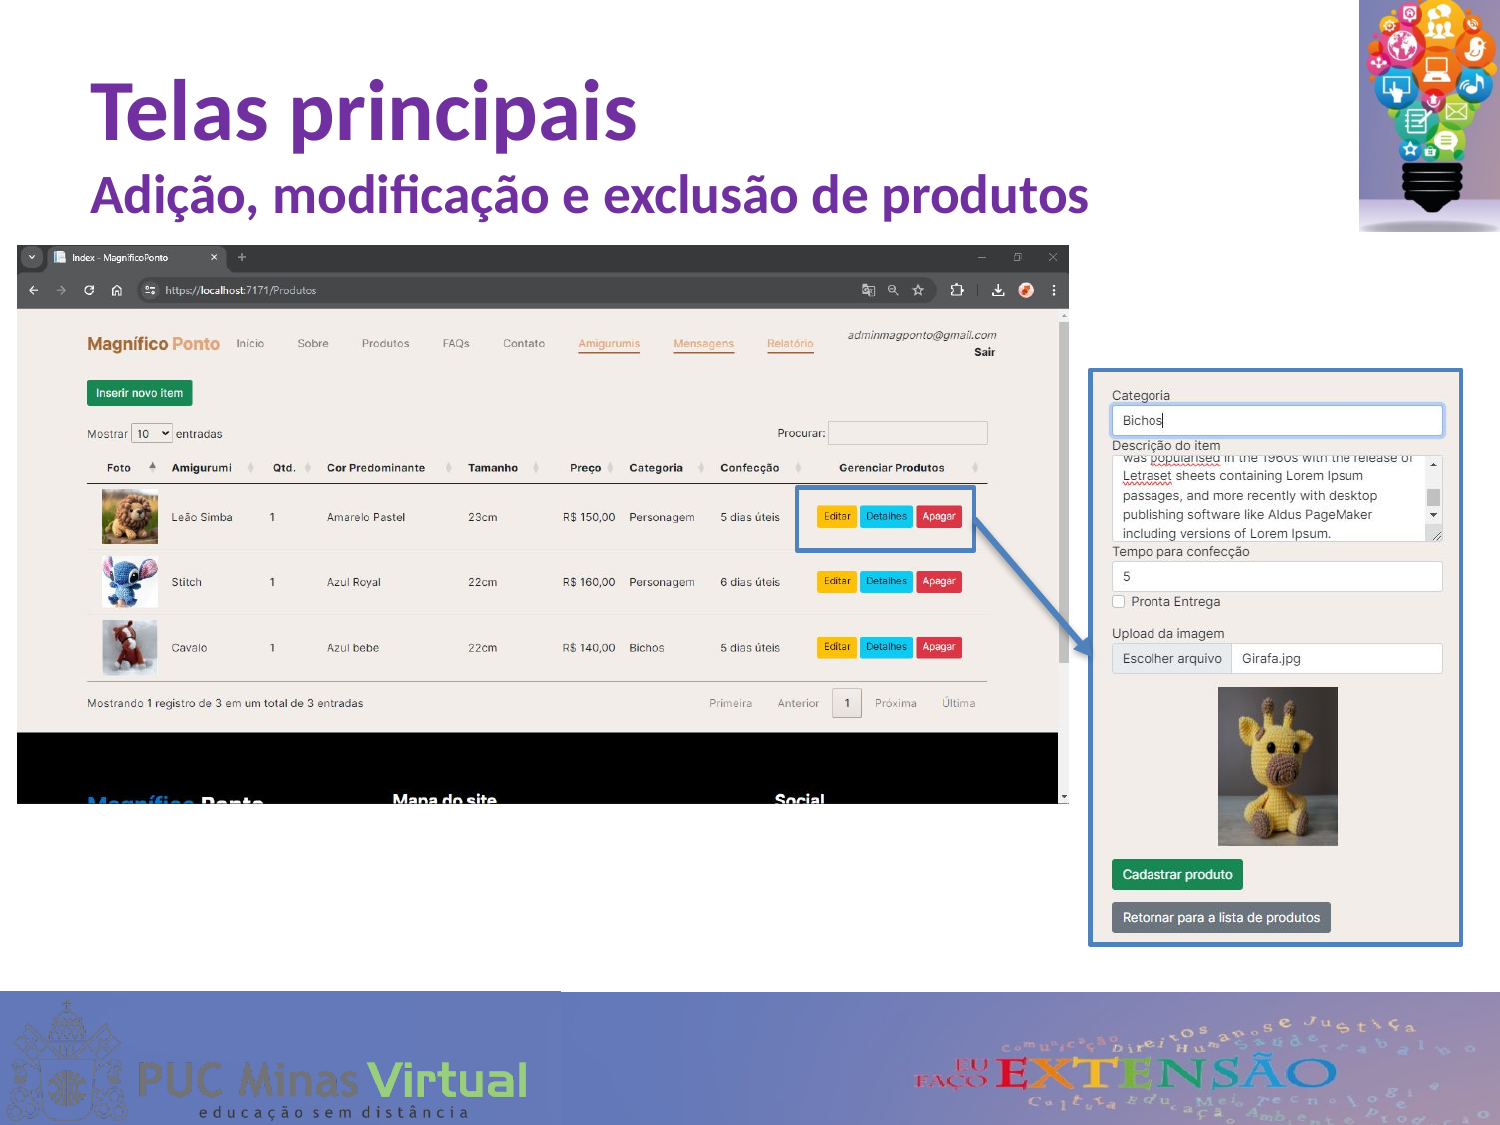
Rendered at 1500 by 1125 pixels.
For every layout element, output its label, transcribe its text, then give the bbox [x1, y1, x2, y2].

picture [1358, 0, 1500, 232]
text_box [0, 991, 1500, 1125]
picture [1092, 371, 1459, 943]
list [17, 244, 1070, 804]
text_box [974, 518, 1093, 658]
title Telas principais Adição, modificação e exclusão de produtos [75, 45, 1353, 233]
